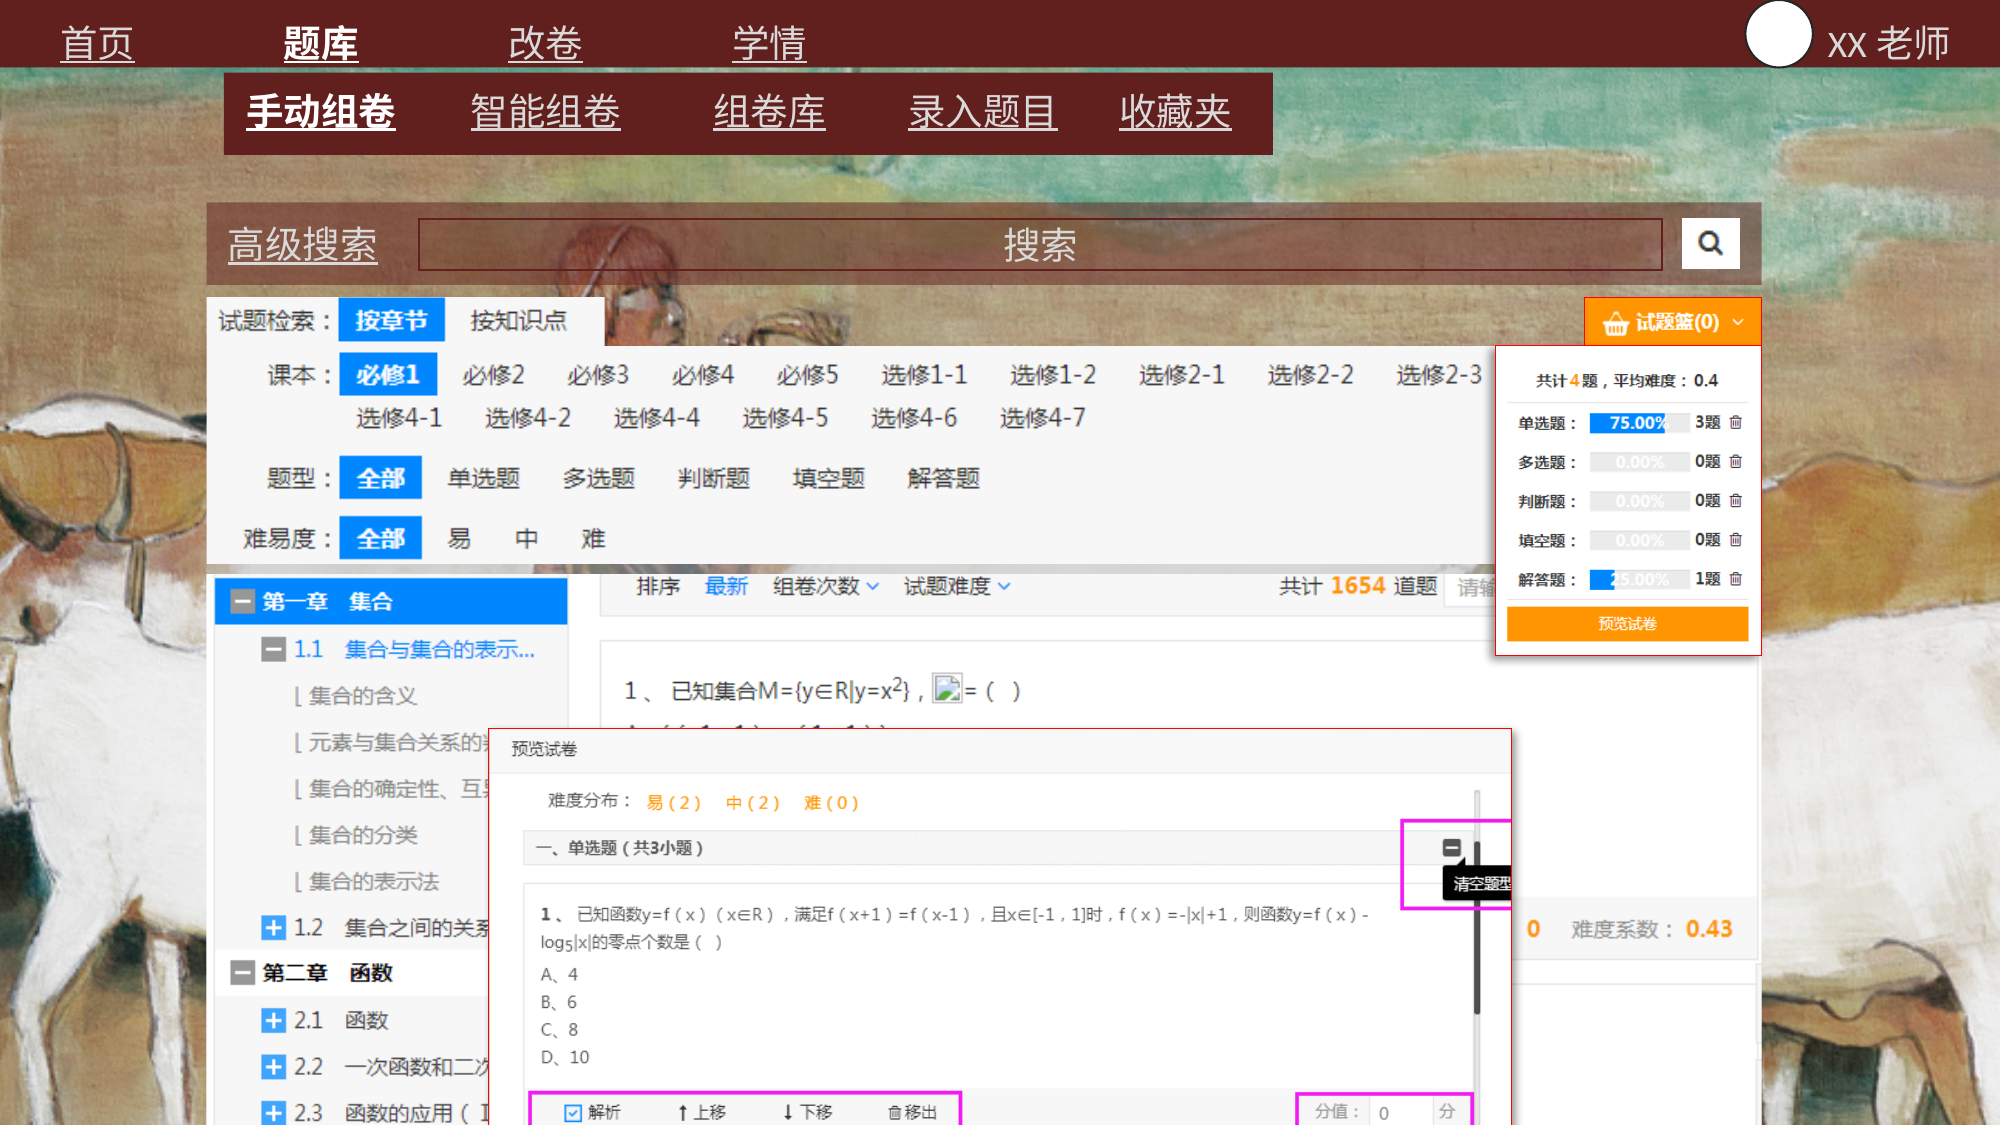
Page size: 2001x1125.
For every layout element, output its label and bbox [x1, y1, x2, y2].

picture [206, 297, 1762, 1125]
text_box [0, 0, 2000, 1125]
picture [1682, 218, 1740, 269]
text_box [206, 297, 1584, 564]
